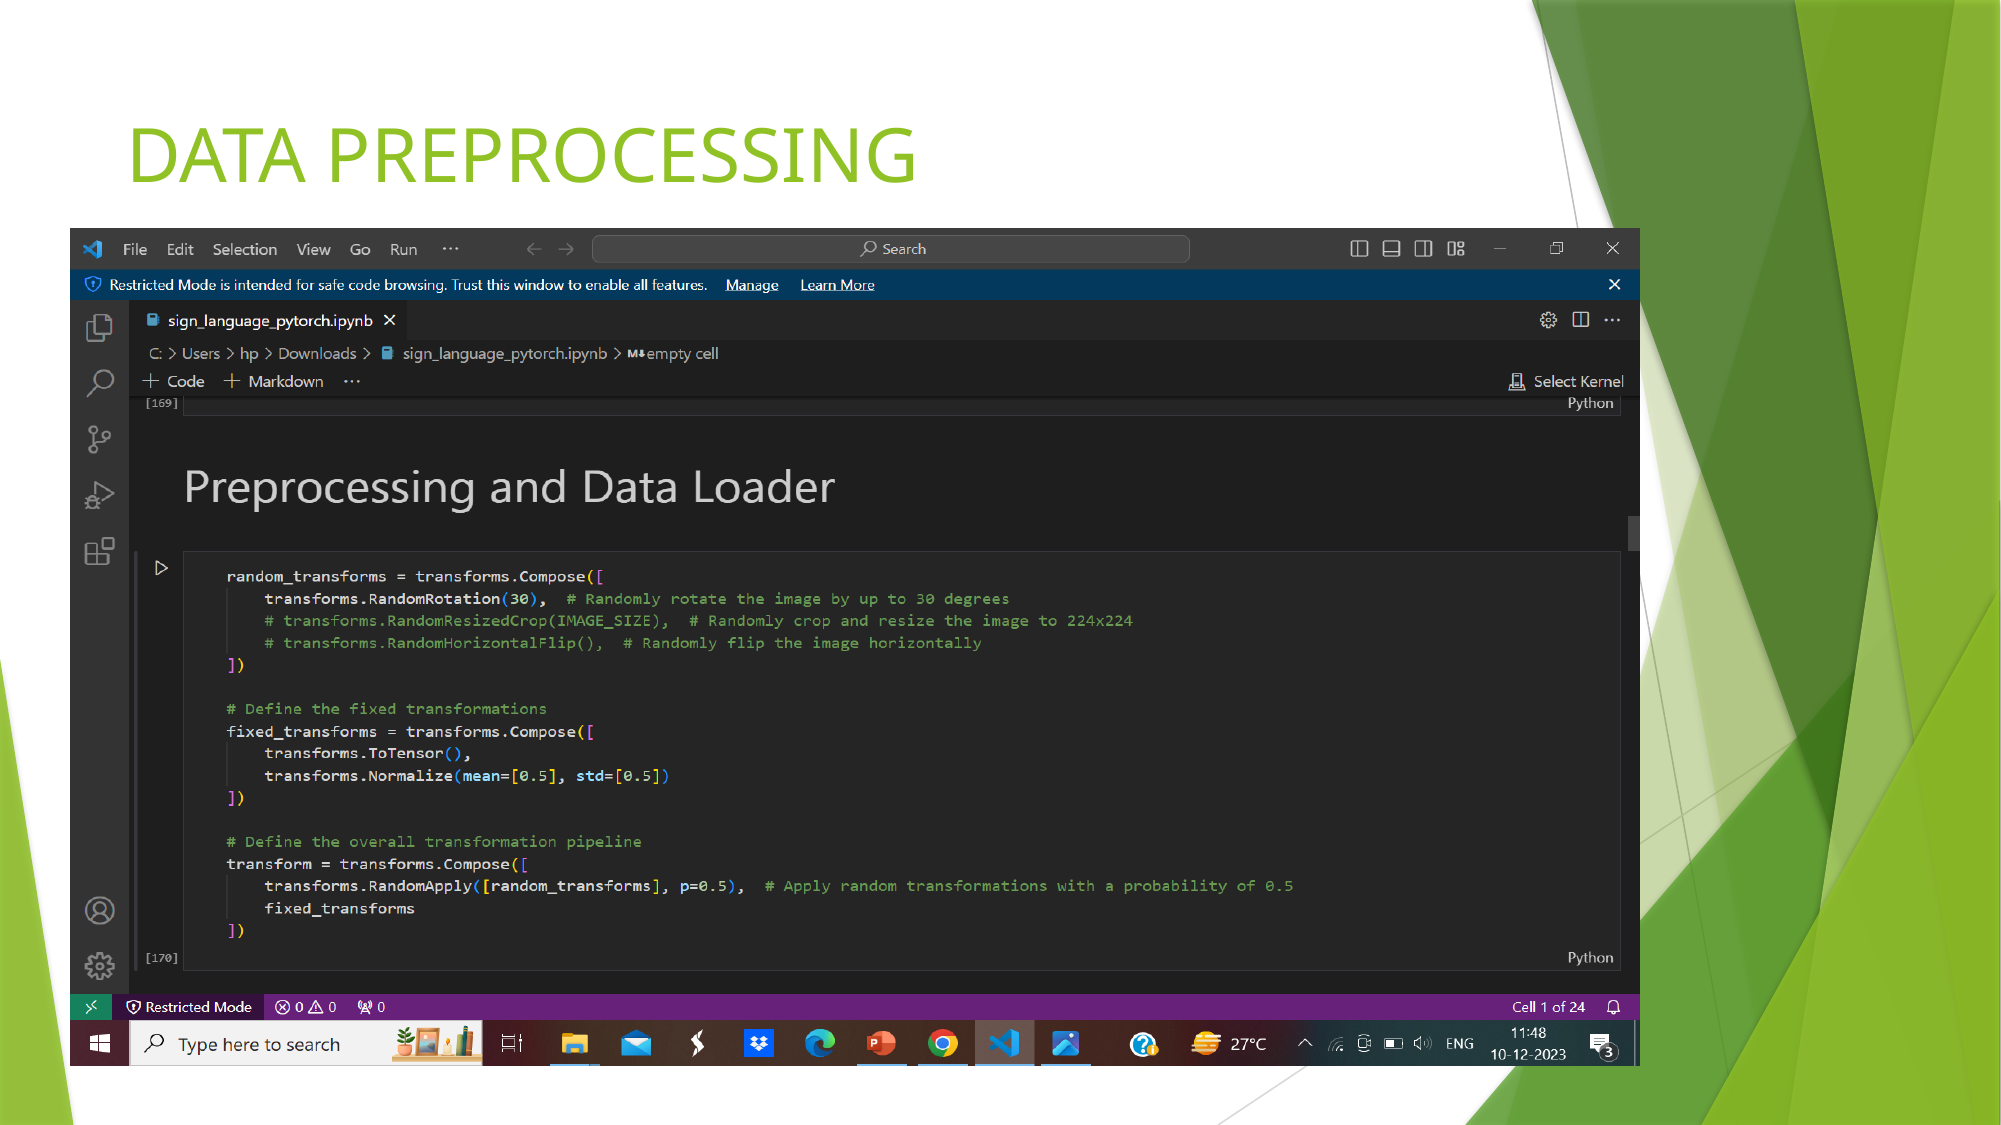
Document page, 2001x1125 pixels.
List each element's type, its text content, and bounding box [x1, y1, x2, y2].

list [70, 227, 1641, 1067]
title DATA PREPROCESSING [111, 99, 1522, 227]
